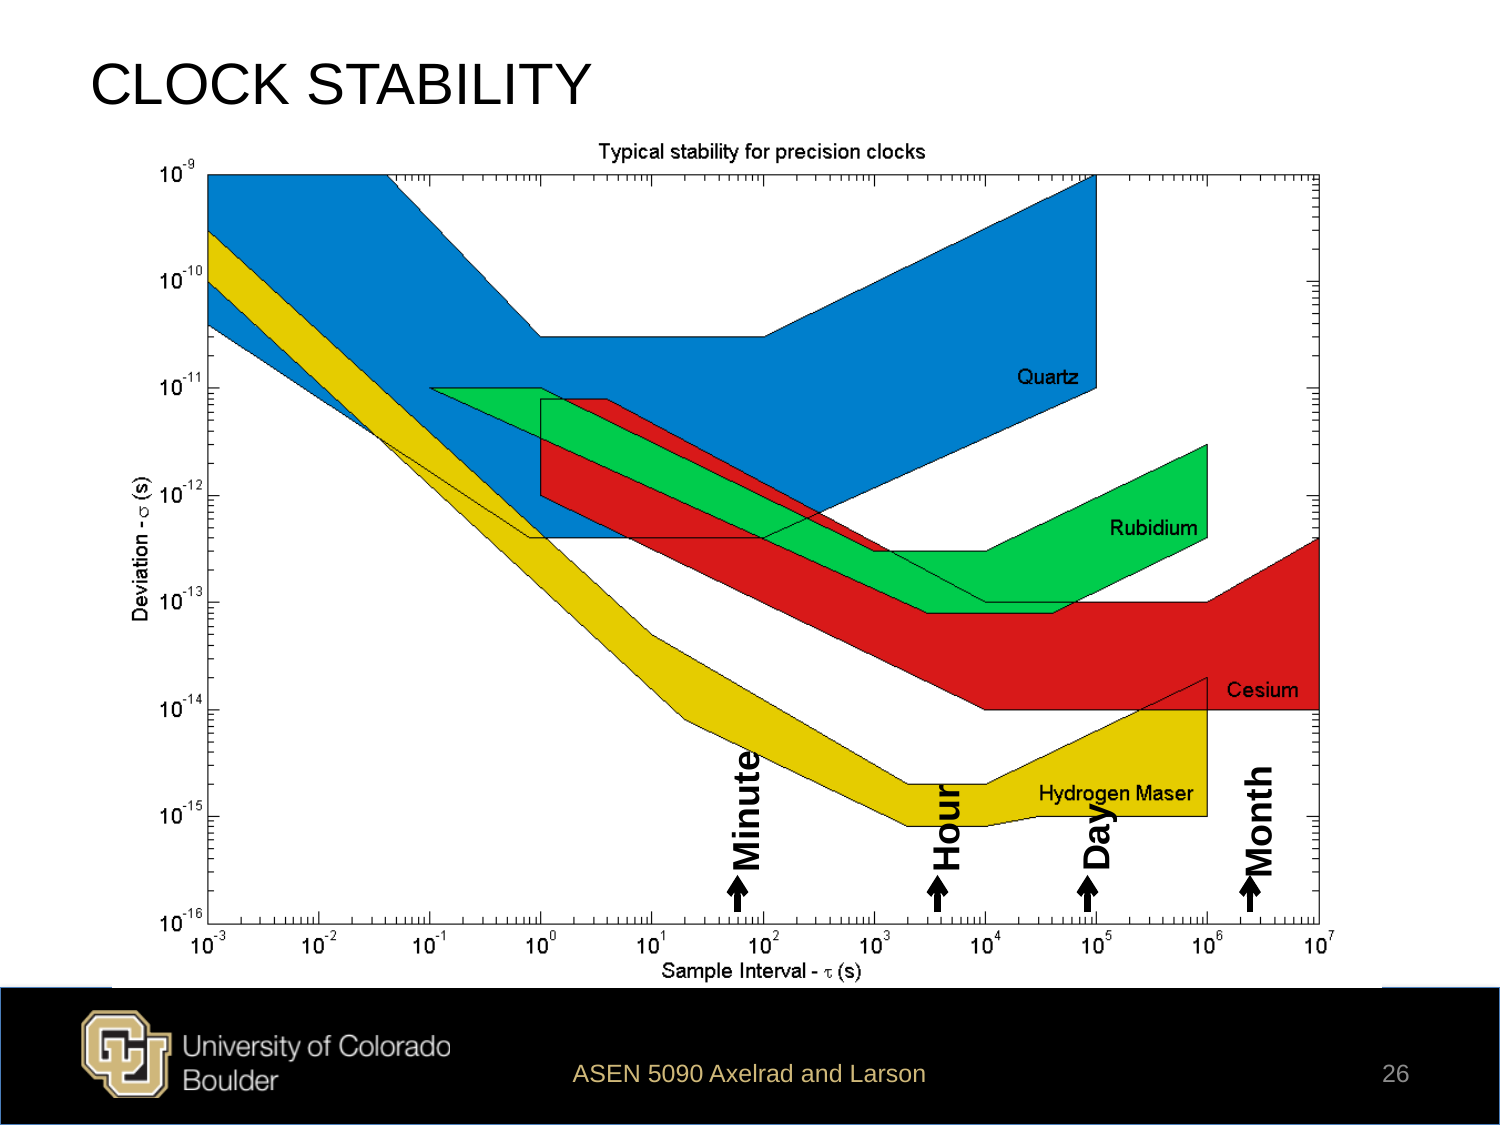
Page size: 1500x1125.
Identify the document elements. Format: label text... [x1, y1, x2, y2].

slide_number 26 [1074, 1042, 1425, 1103]
picture [112, 131, 1382, 988]
footer ASEN 5090 Axelrad and Larson [512, 1042, 988, 1103]
title CLOCK STABILITY [75, 12, 1425, 150]
